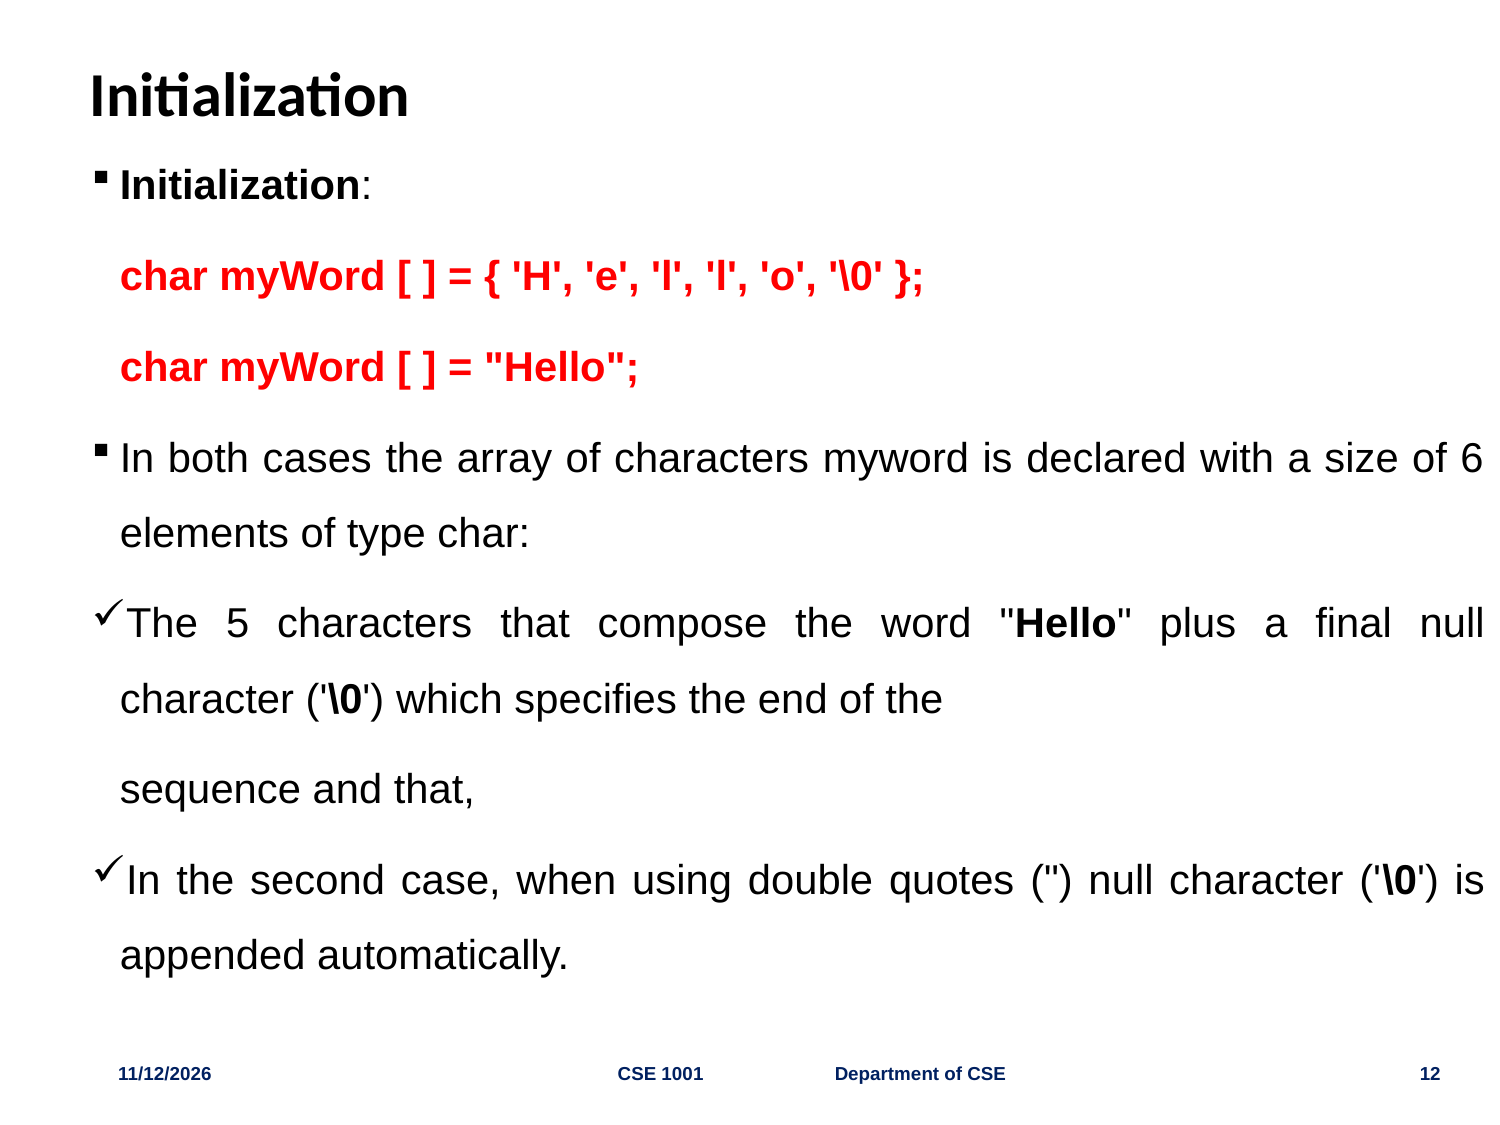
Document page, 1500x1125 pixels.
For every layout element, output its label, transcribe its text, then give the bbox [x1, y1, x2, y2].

footer CSE 1001 Department of CSE [272, 1042, 1352, 1103]
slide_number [103, 1042, 246, 1103]
title Initialization [74, 39, 1250, 153]
slide_number 12 [1396, 1042, 1456, 1103]
list Initialization: char myWord [ ] = { 'H', 'e', 'l', 'l', 'o', '\0' }; char myWord [ ] = "Hello"; In both cases the array of characters myword is declared with a size of 6 elements of type char: The 5 characters that compose the word "Hello" plus a final null character ('\0') which specifies the end of the sequence and that, In the second case, when using double quotes (") null character ('\0') is appended automatically. [76, 125, 1500, 1013]
